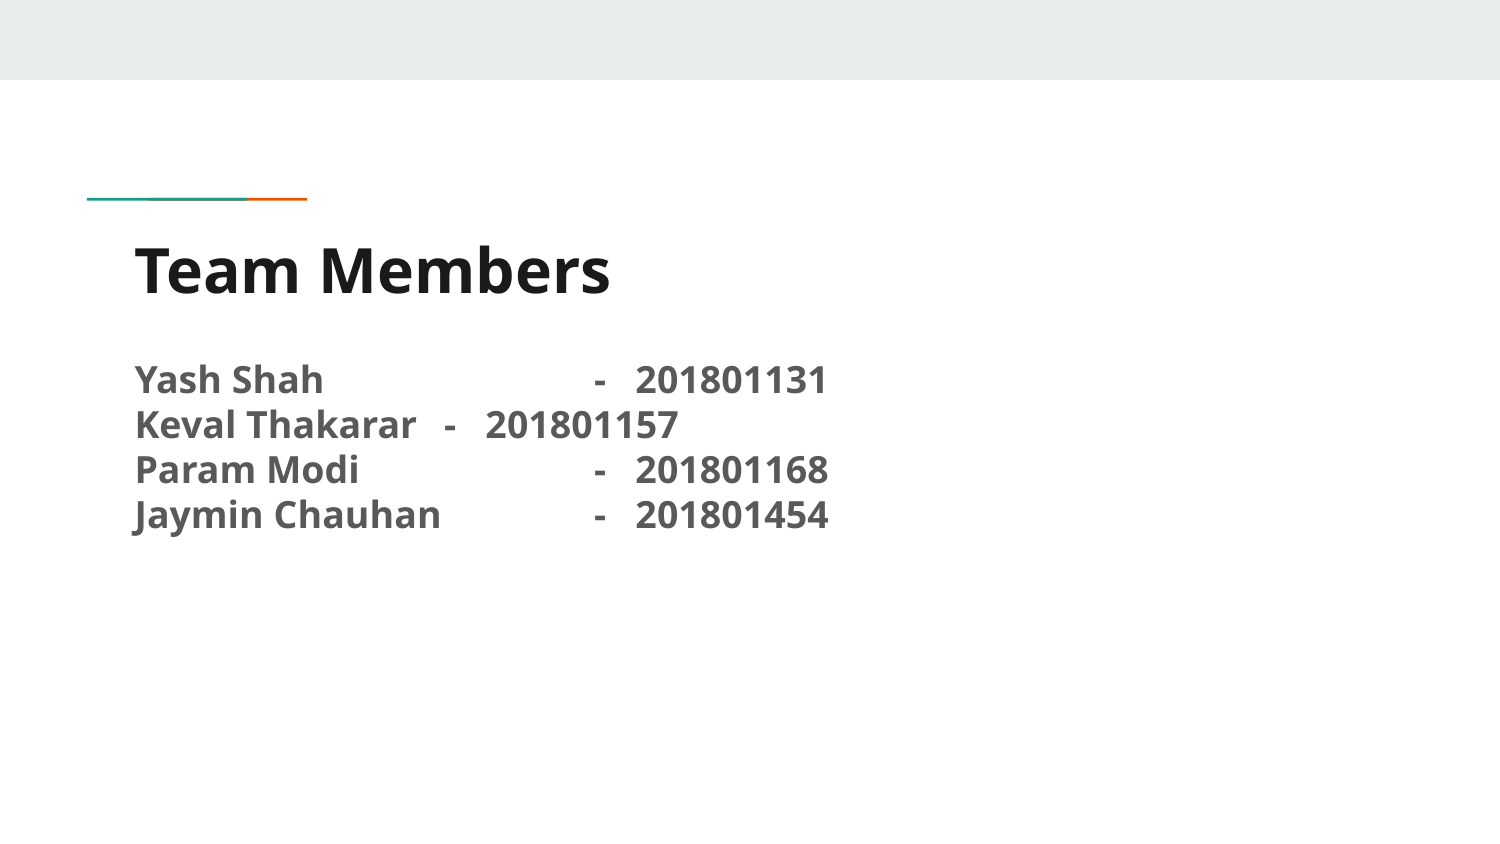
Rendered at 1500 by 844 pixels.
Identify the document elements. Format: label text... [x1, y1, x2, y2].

title Team Members [119, 216, 1381, 305]
list Yash Shah - 201801131 Keval Thakarar - 201801157 Param Modi - 201801168 Jaymin Chauhan - 201801454 [119, 341, 1381, 712]
